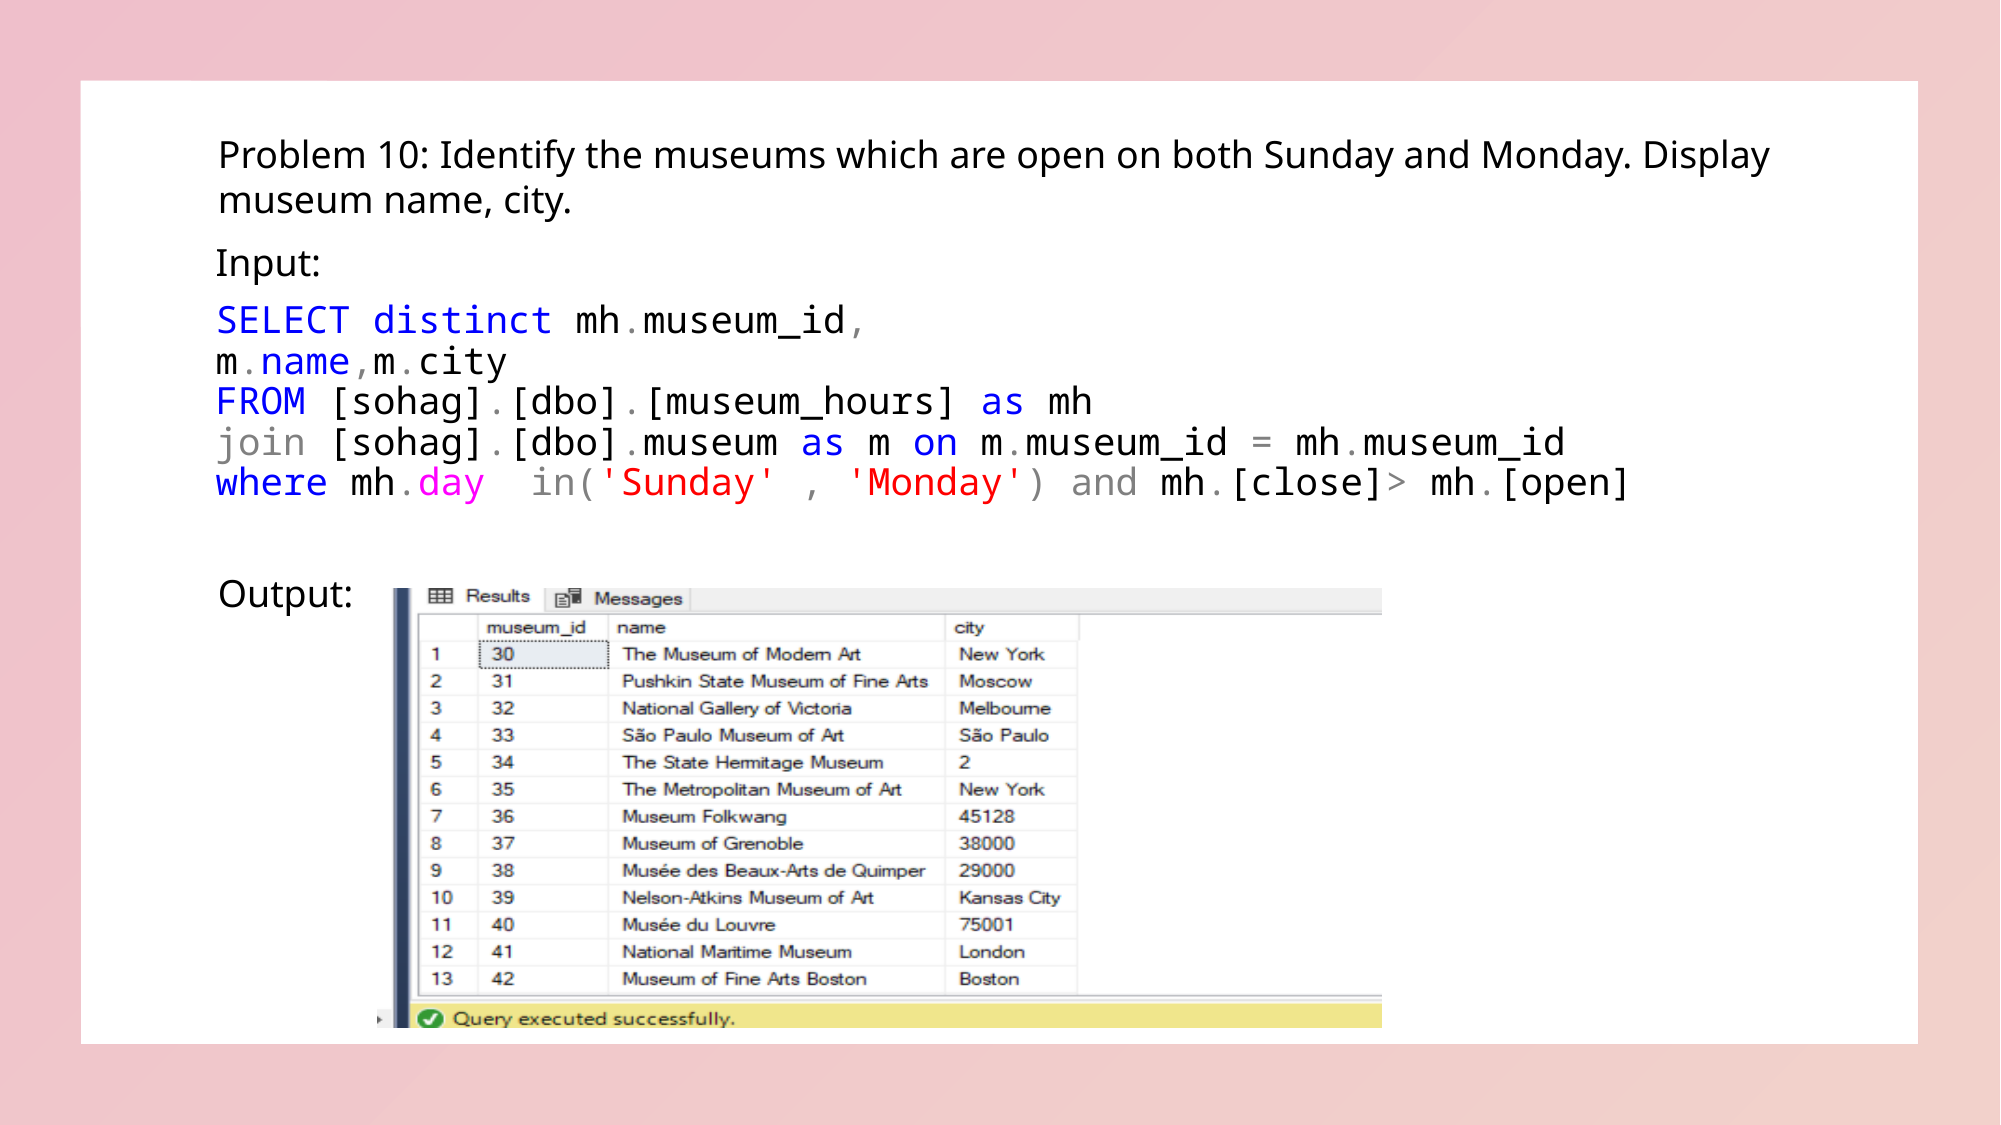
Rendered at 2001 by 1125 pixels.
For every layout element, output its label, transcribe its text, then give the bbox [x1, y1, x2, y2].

picture [377, 588, 1382, 1028]
text_box Output: [203, 562, 487, 623]
text_box SELECT distinct mh.museum_id, m.name,m.city FROM [sohag].[dbo].[museum_hours] as mh join [sohag].[dbo].museum as m on m.museum_id = mh.museum_id where mh.day in('Sunday' , 'Monday') and mh.[close]> mh.[open] [200, 294, 1738, 537]
text_box Problem 10: Identify the museums which are open on both Sunday and Monday. Display museum name, city. [203, 123, 1842, 229]
text_box Input: [200, 231, 484, 292]
